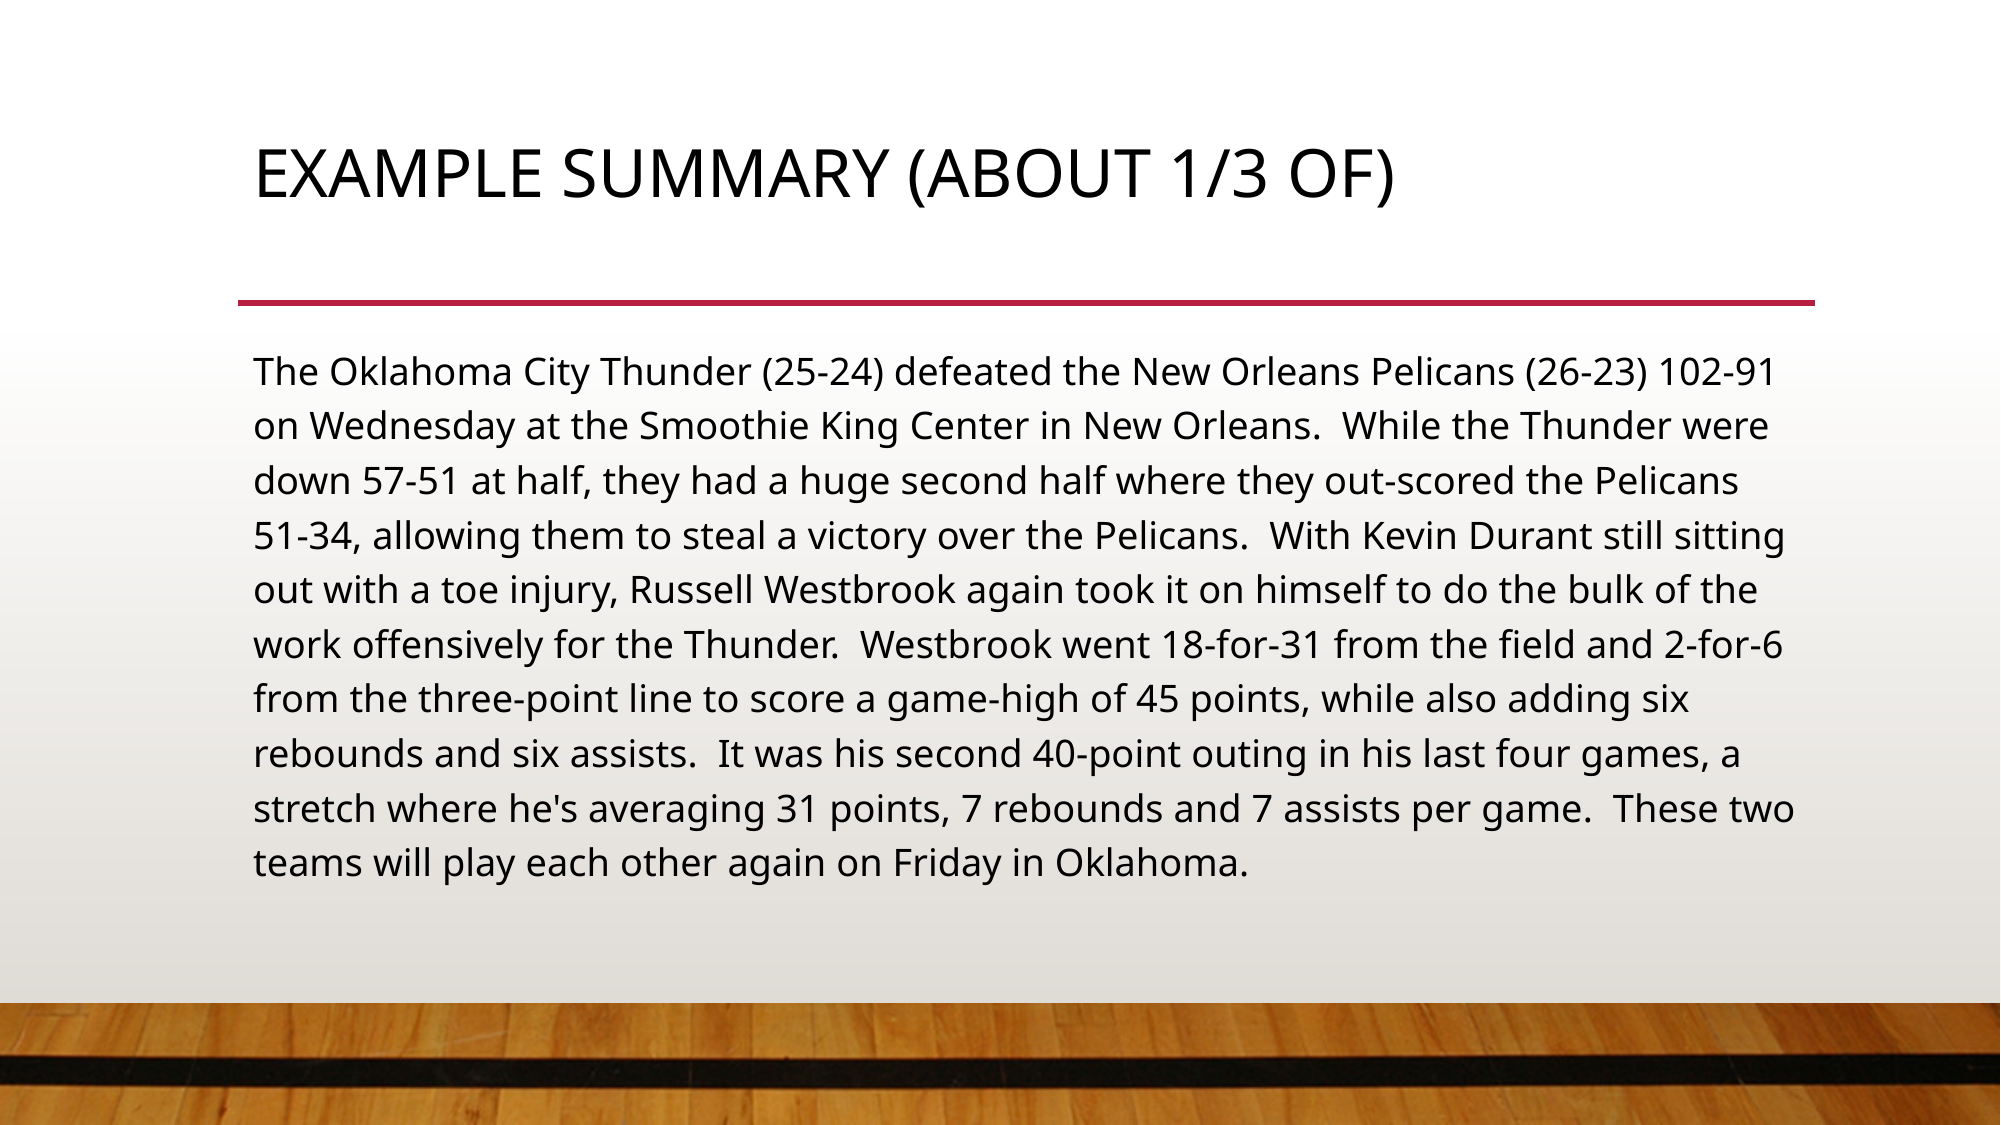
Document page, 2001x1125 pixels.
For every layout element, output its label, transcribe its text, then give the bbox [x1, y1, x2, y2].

list The Oklahoma City Thunder (25-24) defeated the New Orleans Pelicans (26-23) 102-91 on Wednesday at the Smoothie King Center in New Orleans. While the Thunder were down 57-51 at half, they had a huge second half where they out-scored the Pelicans 51-34, allowing them to steal a victory over the Pelicans. With Kevin Durant still sitting out with a toe injury, Russell Westbrook again took it on himself to do the bulk of the work offensively for the Thunder. Westbrook went 18-for-31 from the field and 2-for-6 from the three-point line to score a game-high of 45 points, while also adding six rebounds and six assists. It was his second 40-point outing in his last four games, a stretch where he's averaging 31 points, 7 rebounds and 7 assists per game. These two teams will play each other again on Friday in Oklahoma. [238, 330, 1814, 897]
picture [0, 1003, 2000, 1125]
title Example Summary (about 1/3 of) [238, 131, 1814, 305]
